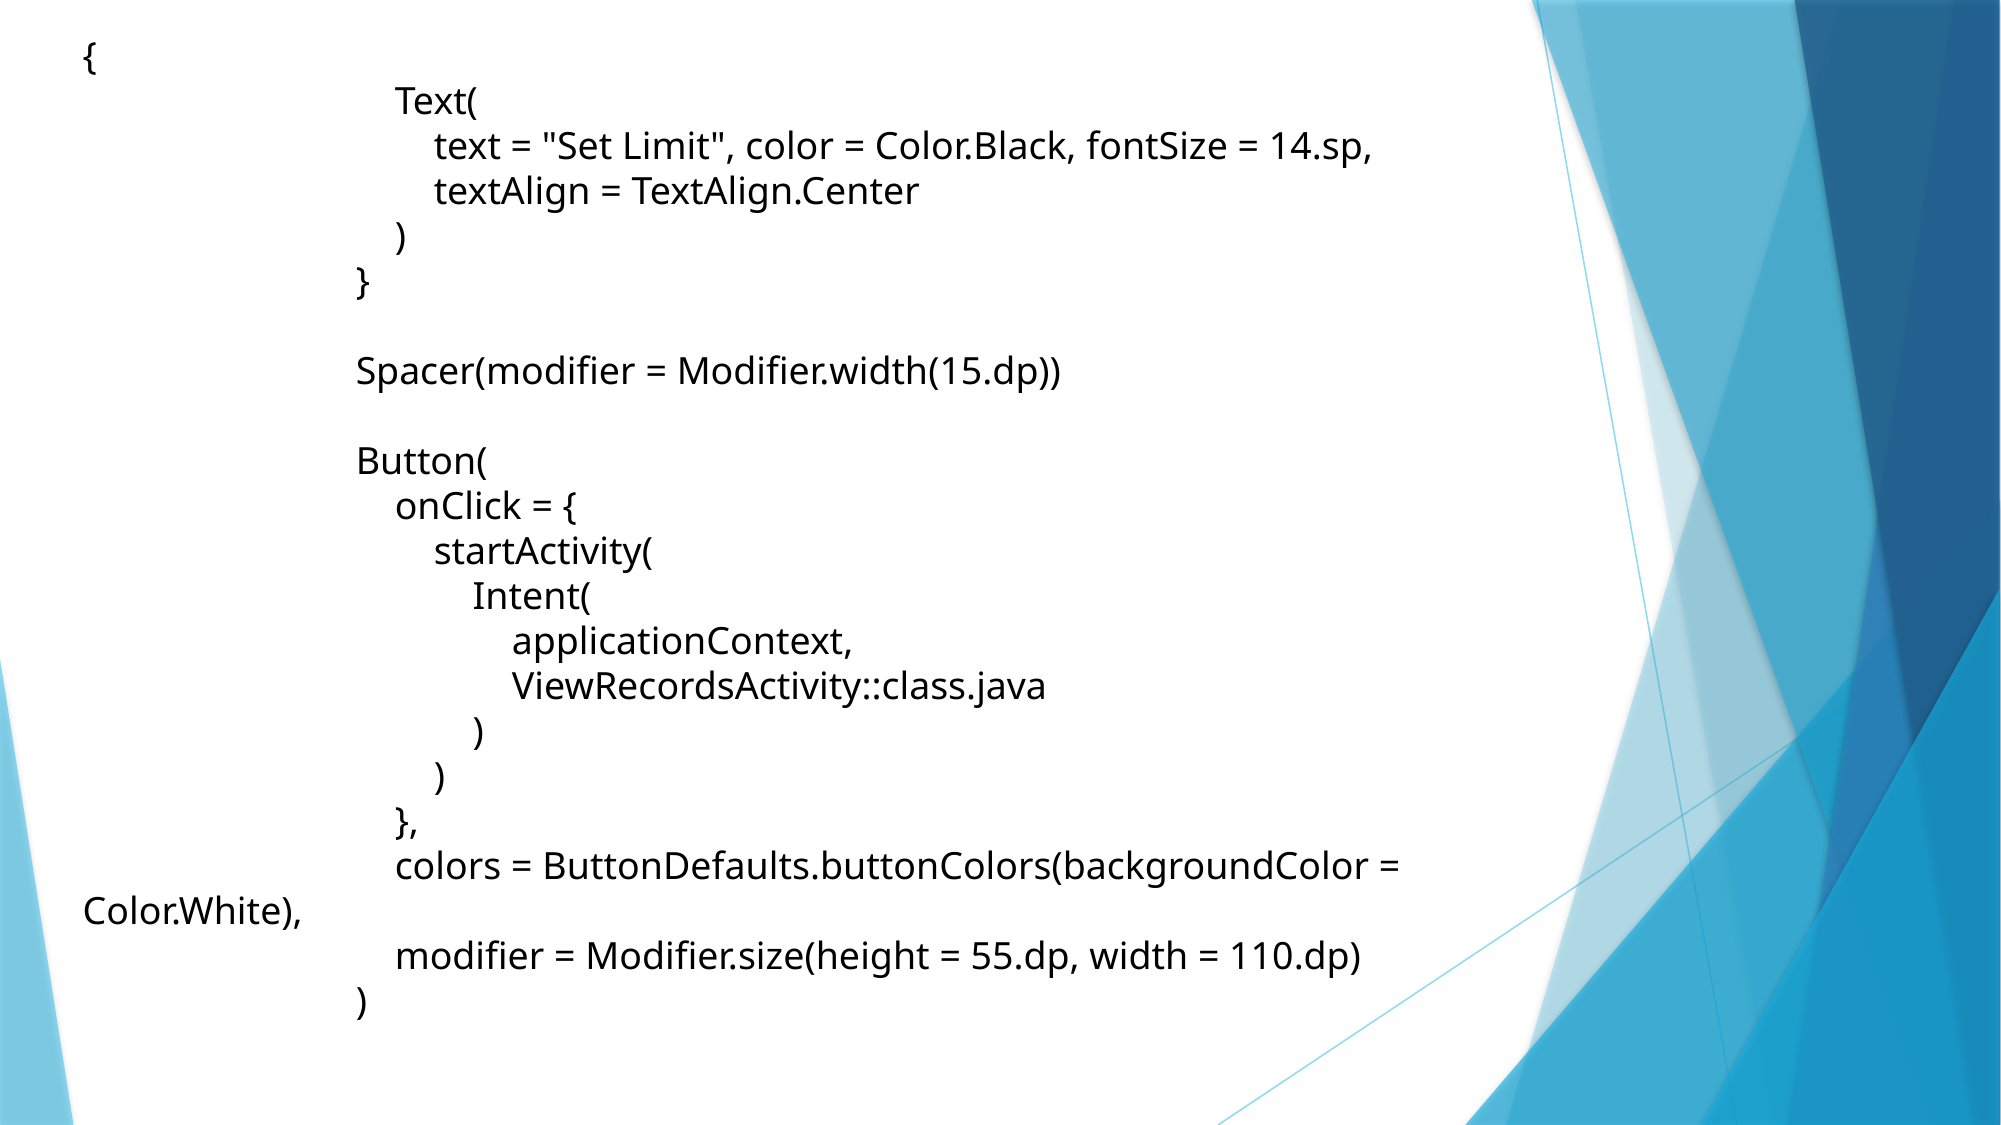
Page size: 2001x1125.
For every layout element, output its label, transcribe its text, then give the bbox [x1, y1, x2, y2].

text_box { Text( text = "Set Limit", color = Color.Black, fontSize = 14.sp, textAlign = TextAlign.Center ) } Spacer(modifier = Modifier.width(15.dp)) Button( onClick = { startActivity( Intent( applicationContext, ViewRecordsActivity::class.java ) ) }, colors = ButtonDefaults.buttonColors(backgroundColor = Color.White), modifier = Modifier.size(height = 55.dp, width = 110.dp) ) [68, 25, 1552, 1030]
